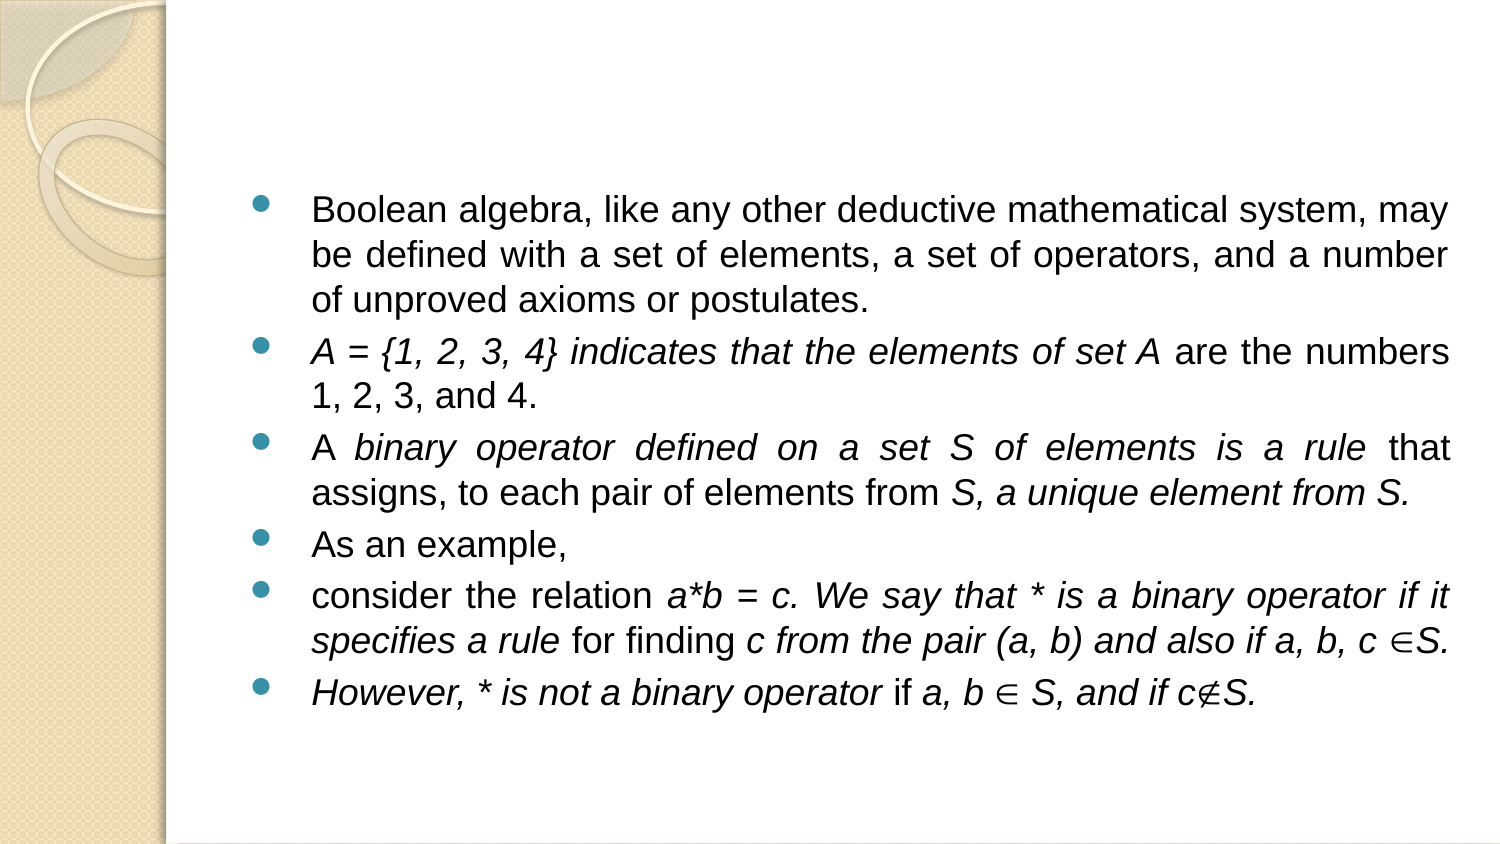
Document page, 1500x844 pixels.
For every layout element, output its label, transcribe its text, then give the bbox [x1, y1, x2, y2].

list Boolean algebra, like any other deductive mathematical system, may be defined with a set of elements, a set of operators, and a number of unproved axioms or postulates. A = {1, 2, 3, 4} indicates that the elements of set A are the numbers 1, 2, 3, and 4. A binary operator defined on a set S of elements is a rule that assigns, to each pair of elements from S, a unique element from S. As an example, consider the relation a*b = c. We say that * is a binary operator if it specifies a rule for finding c from the pair (a, b) and also if a, b, c S. However, * is not a binary operator if a, b  S, and if cS. [235, 178, 1466, 769]
